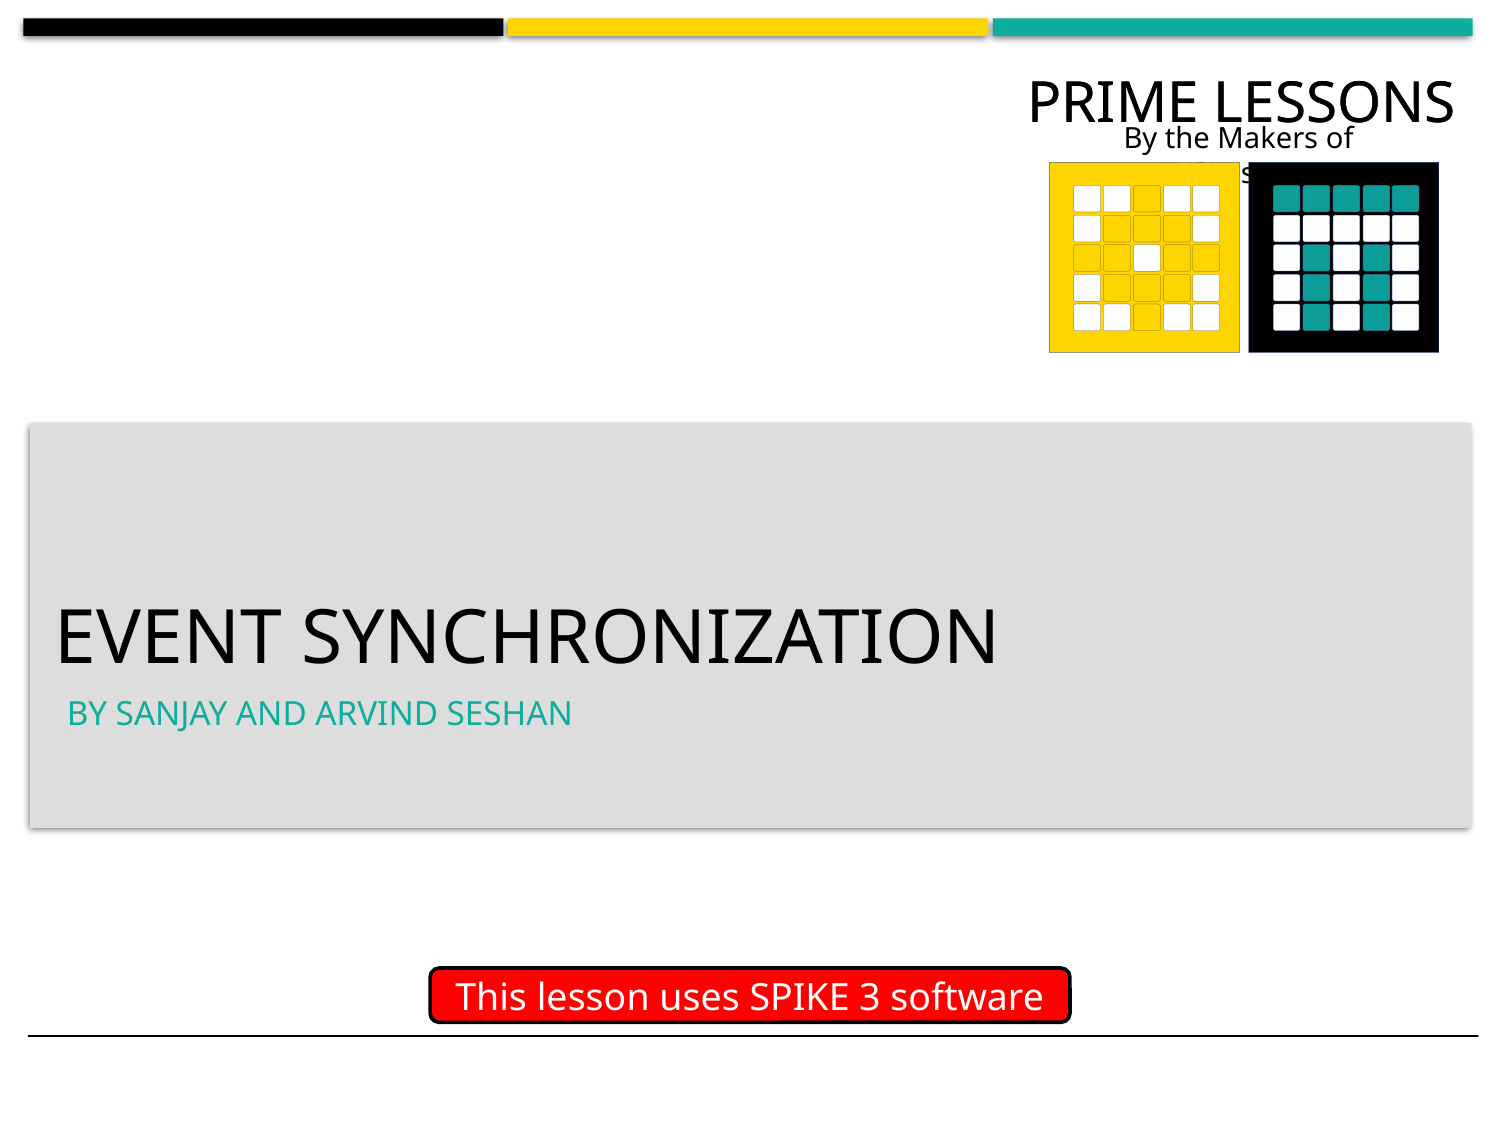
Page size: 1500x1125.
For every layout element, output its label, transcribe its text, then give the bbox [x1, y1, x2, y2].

picture [1049, 162, 1240, 353]
title EVENT SYNCHRONIZATION [39, 439, 1439, 686]
text_box This lesson uses SPIKE 3 software [428, 966, 1072, 1025]
picture [1248, 162, 1439, 353]
subtitle BY SANJAY AND ARVIND SESHAN [51, 685, 994, 782]
